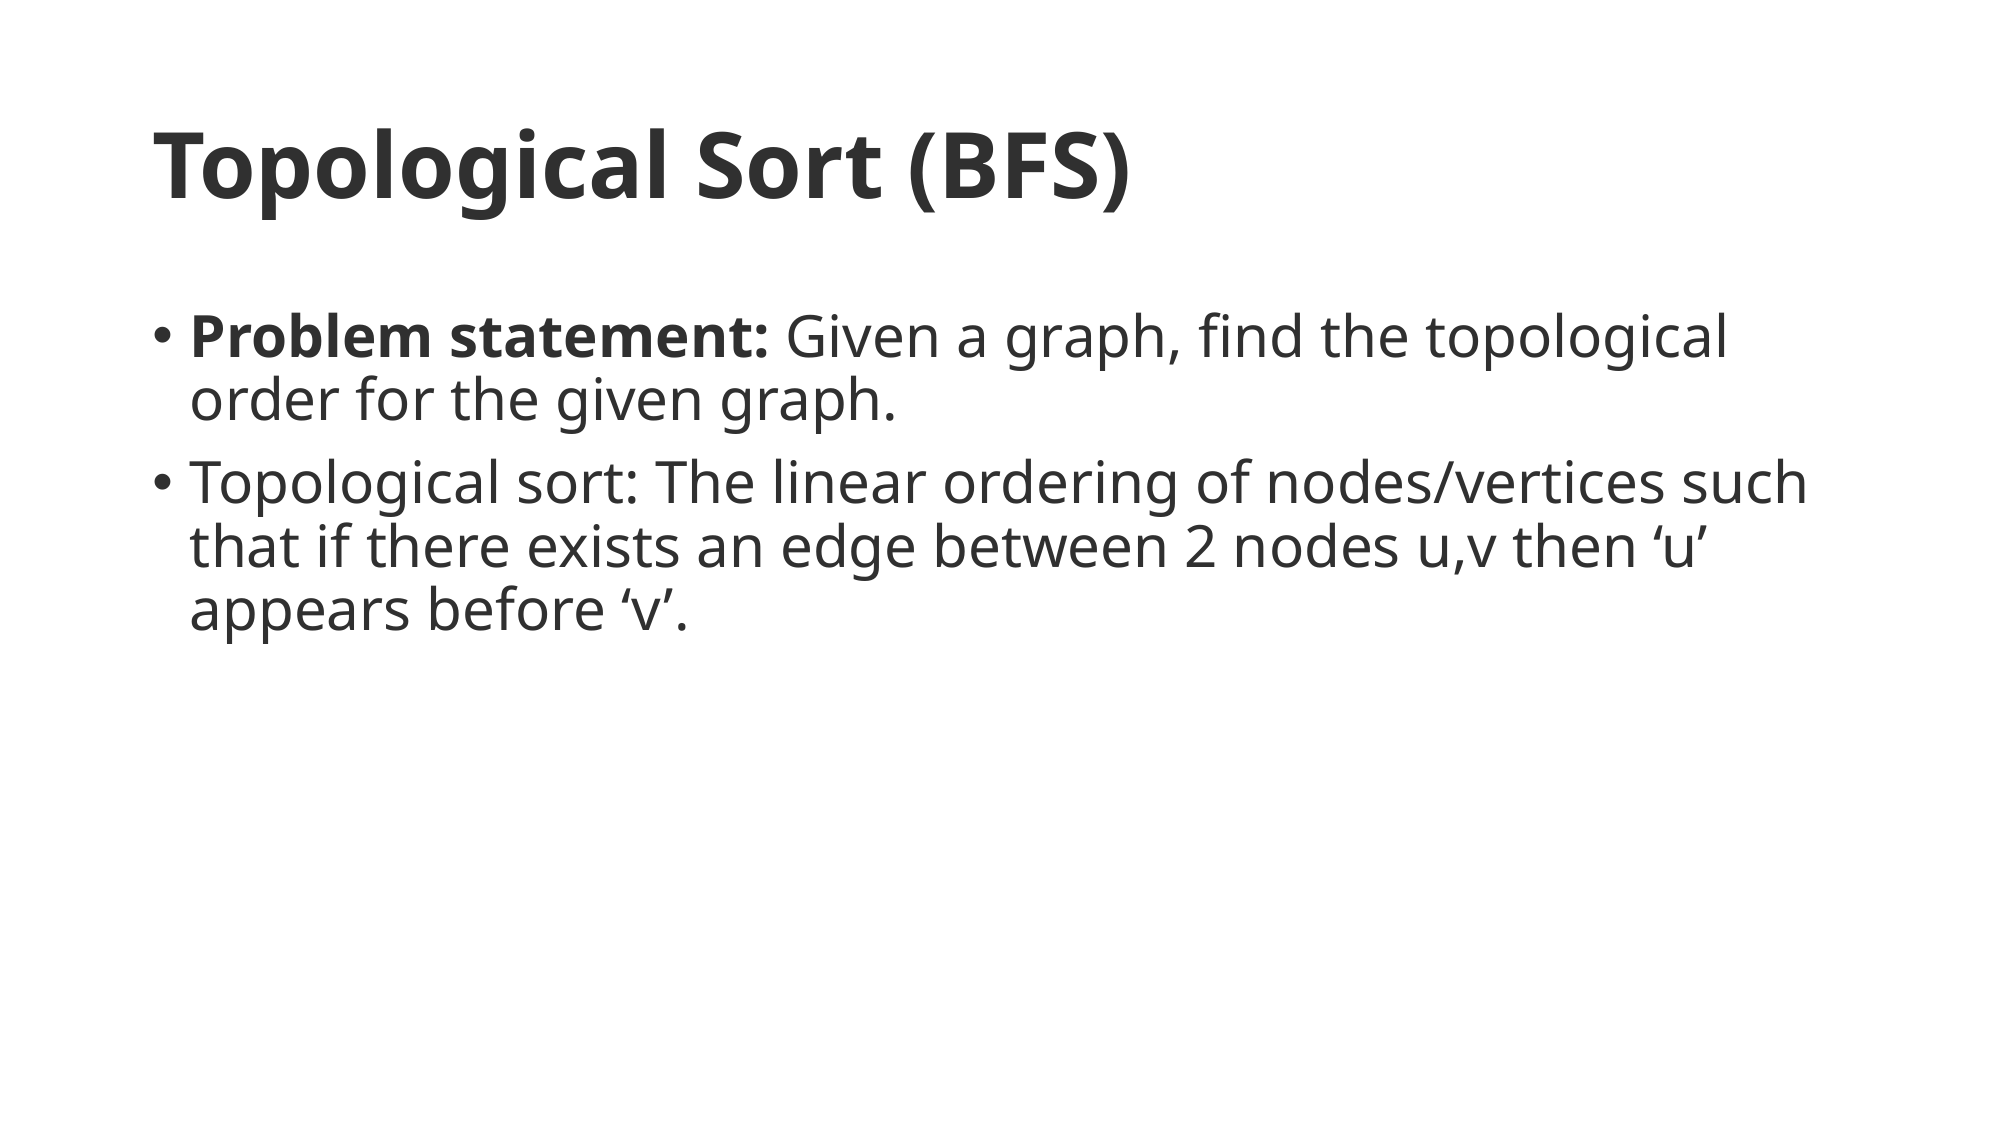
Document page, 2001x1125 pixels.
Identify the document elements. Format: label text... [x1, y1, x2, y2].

title Topological Sort (BFS) [137, 59, 1863, 278]
list Problem statement: Given a graph, find the topological order for the given graph. Topological sort: The linear ordering of nodes/vertices such that if there exists an edge between 2 nodes u,v then ‘u’ appears before ‘v’. [137, 299, 1863, 1014]
